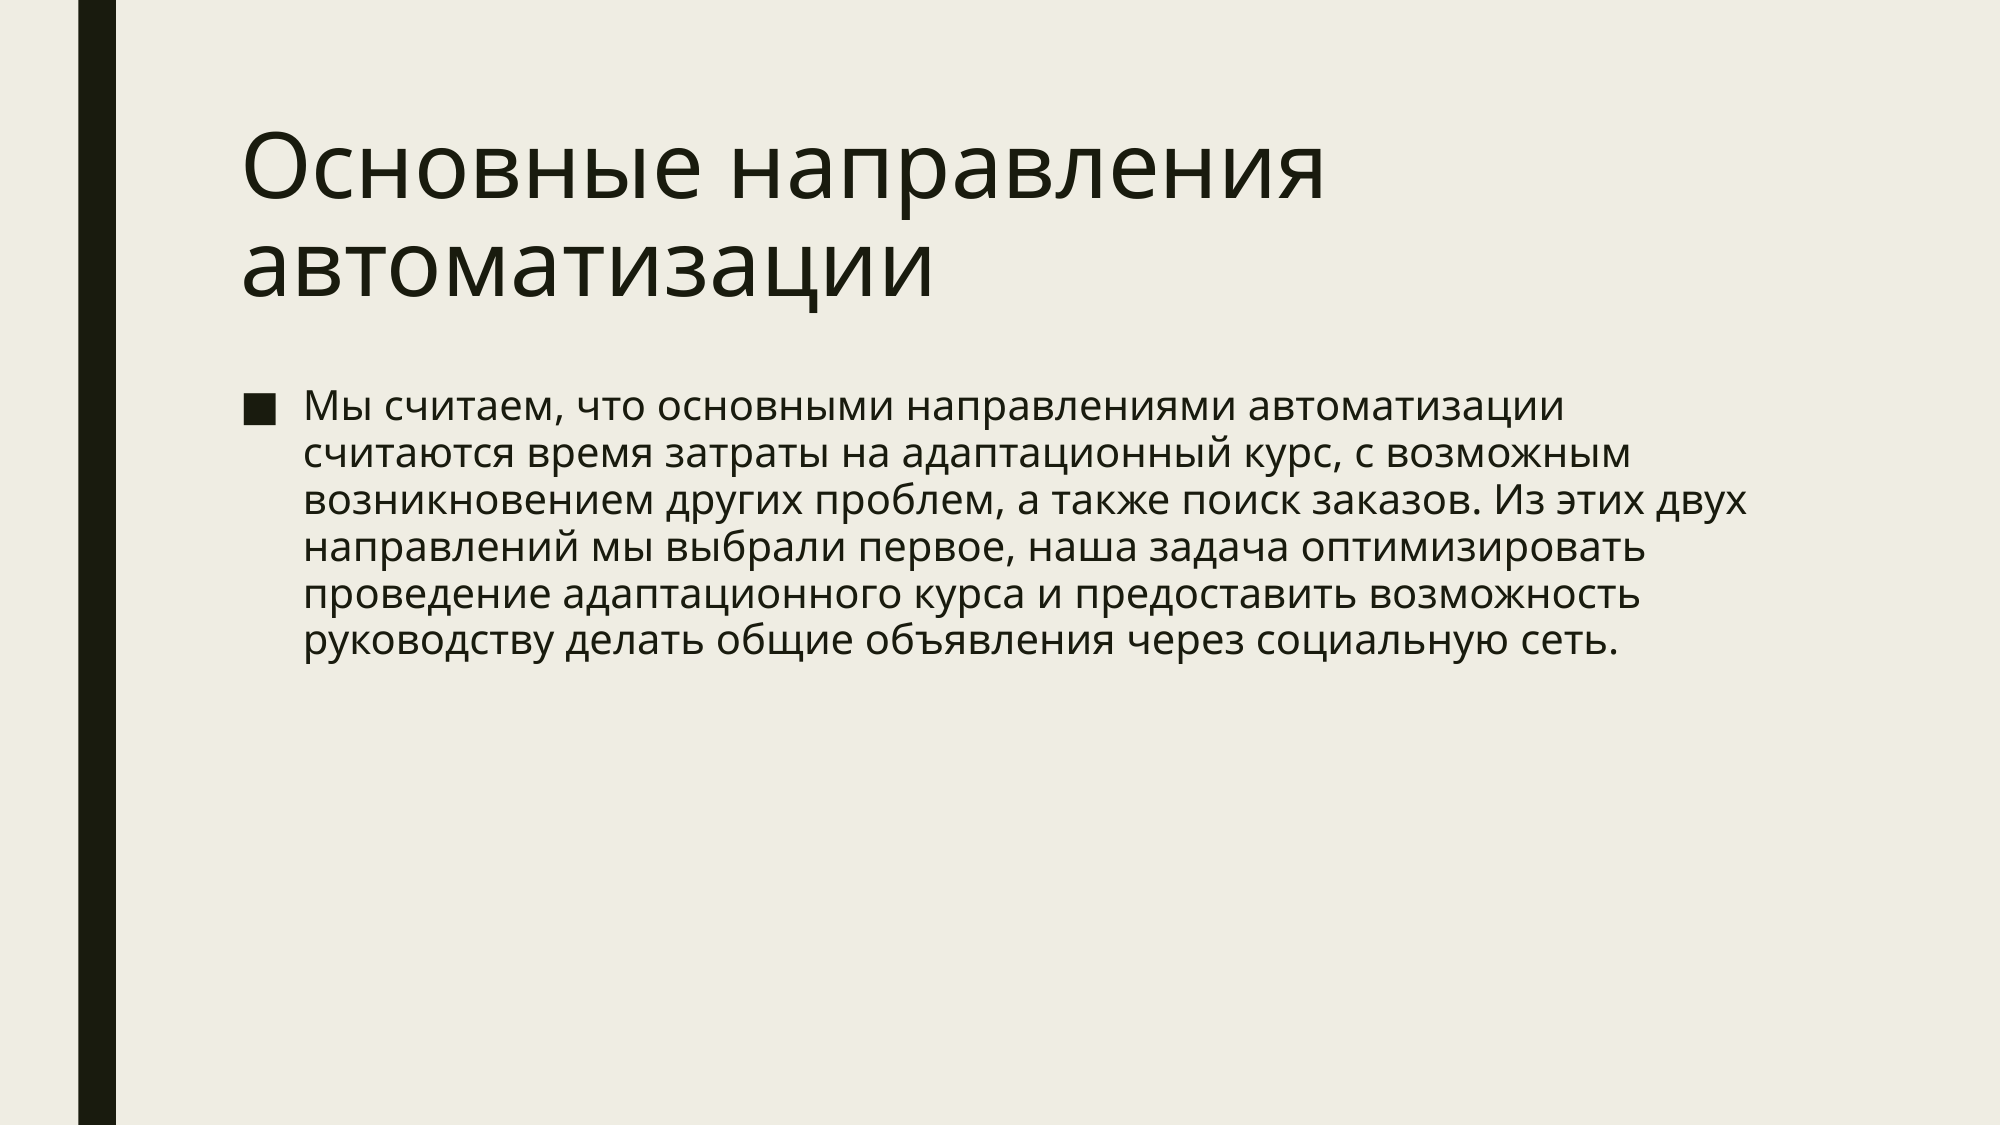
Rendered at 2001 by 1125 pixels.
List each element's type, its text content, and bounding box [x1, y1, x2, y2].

title Основные направления автоматизации [225, 112, 1800, 357]
list Мы считаем, что основными направлениями автоматизации считаются время затраты на адаптационный курс, с возможным возникновением других проблем, а также поиск заказов. Из этих двух направлений мы выбрали первое, наша задача оптимизировать проведение адаптационного курса и предоставить возможность руководству делать общие объявления через социальную сеть. [225, 375, 1800, 963]
